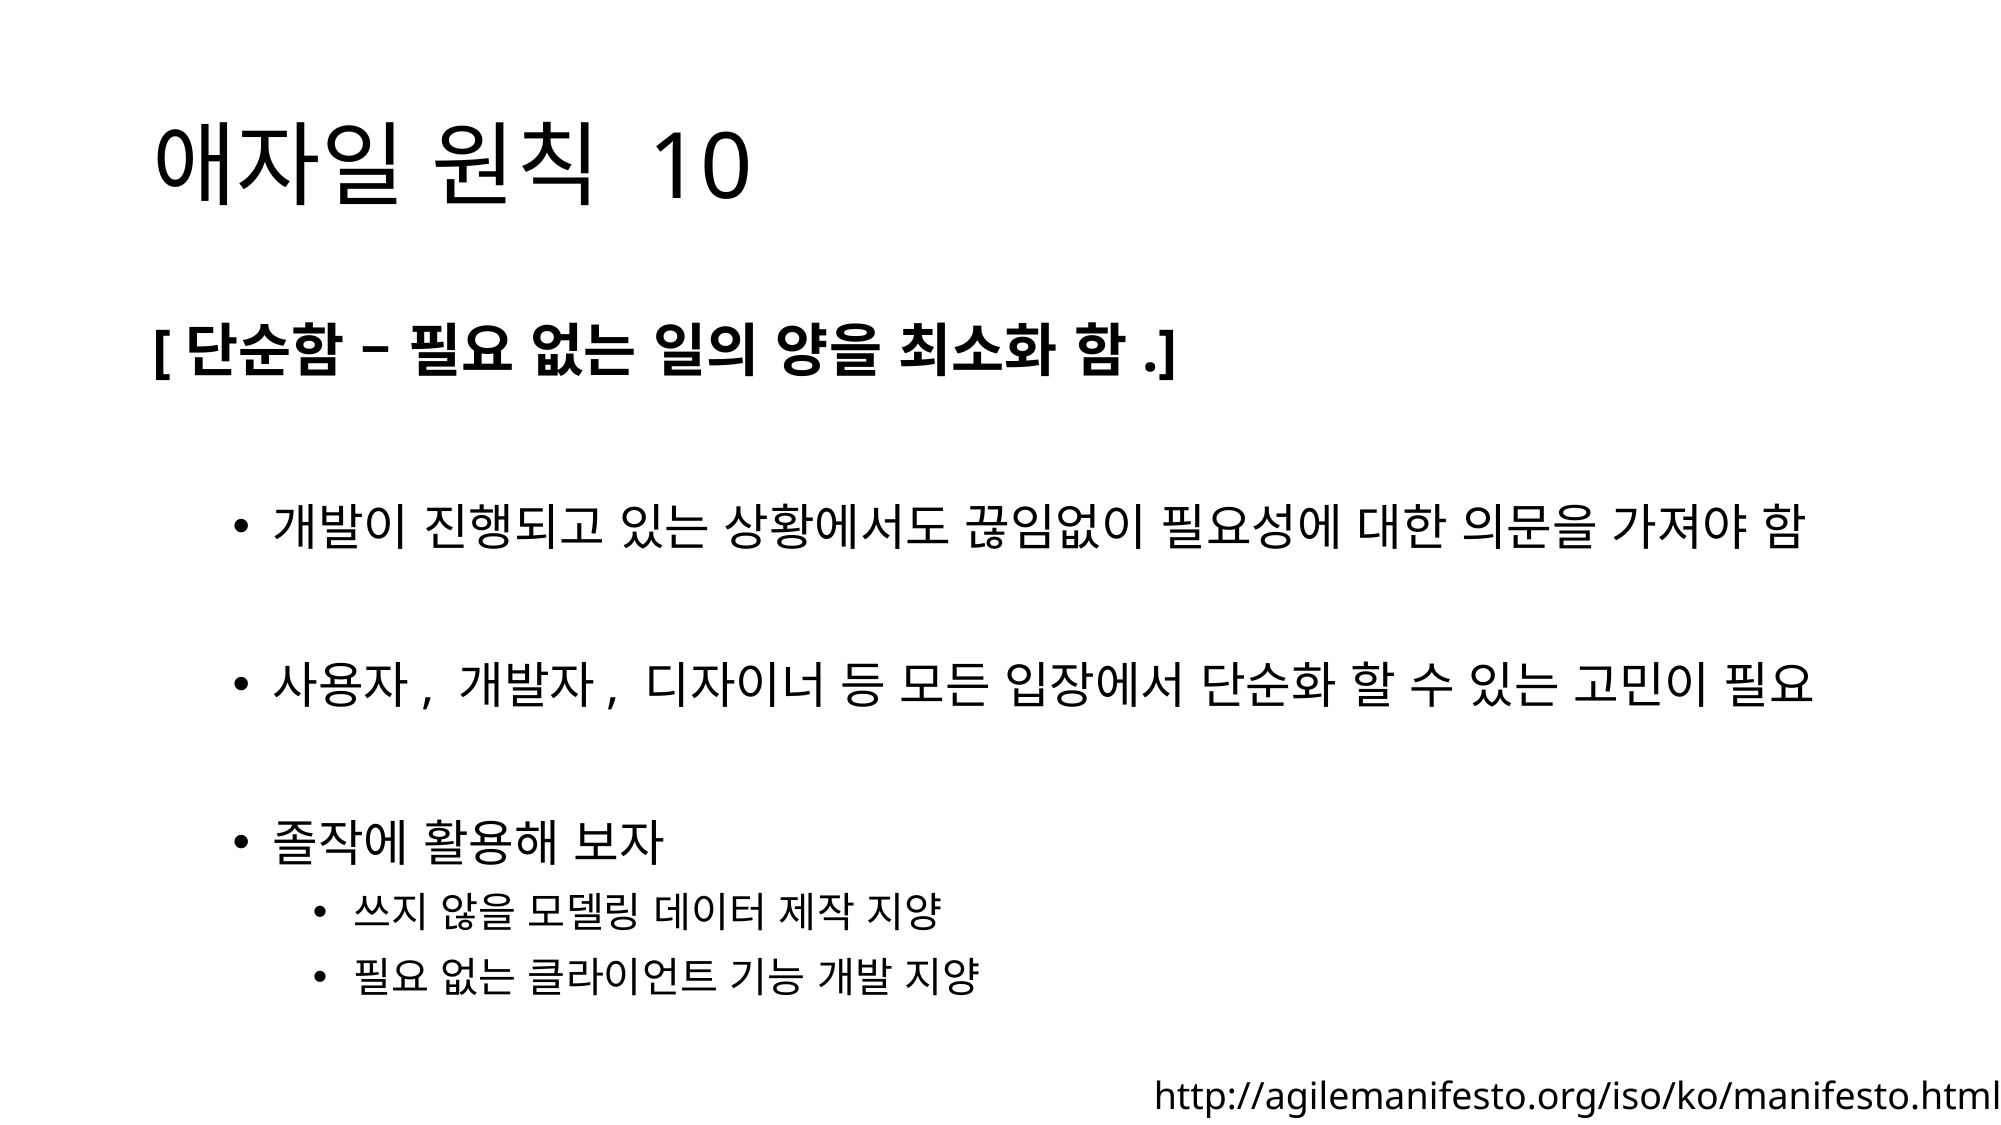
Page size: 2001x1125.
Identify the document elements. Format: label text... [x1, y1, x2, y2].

title 애자일 원칙 10 [137, 59, 1863, 278]
text_box http://agilemanifesto.org/iso/ko/manifesto.html [1138, 1064, 2000, 1125]
list [단순함 – 필요 없는 일의 양을 최소화 함.] 개발이 진행되고 있는 상황에서도 끊임없이 필요성에 대한 의문을 가져야 함 사용자, 개발자, 디자이너 등 모든 입장에서 단순화 할 수 있는 고민이 필요 졸작에 활용해 보자 쓰지 않을 모델링 데이터 제작 지양 필요 없는 클라이언트 기능 개발 지양 [137, 299, 1863, 1014]
